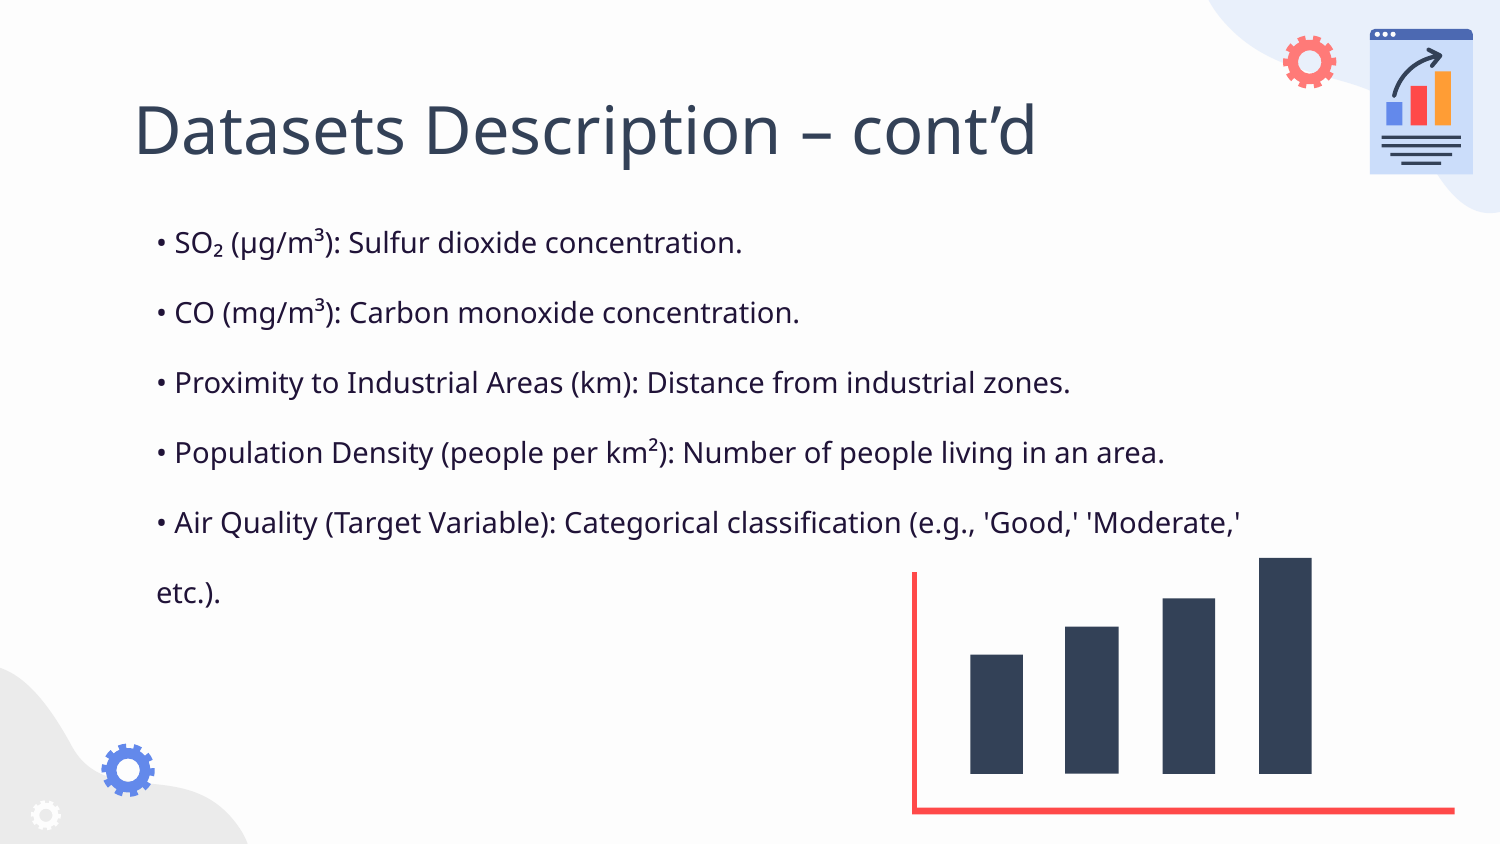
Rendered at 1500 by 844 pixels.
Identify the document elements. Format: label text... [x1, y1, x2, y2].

list • SO₂ (µg/m³): Sulfur dioxide concentration. • CO (mg/m³): Carbon monoxide concentration. • Proximity to Industrial Areas (km): Distance from industrial zones. • Population Density (people per km²): Number of people living in an area. • Air Quality (Target Variable): Categorical classification (e.g., 'Good,' 'Moderate,' etc.). [118, 174, 1276, 606]
title Datasets Description – cont’d [118, 72, 1085, 167]
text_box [911, 557, 1455, 815]
